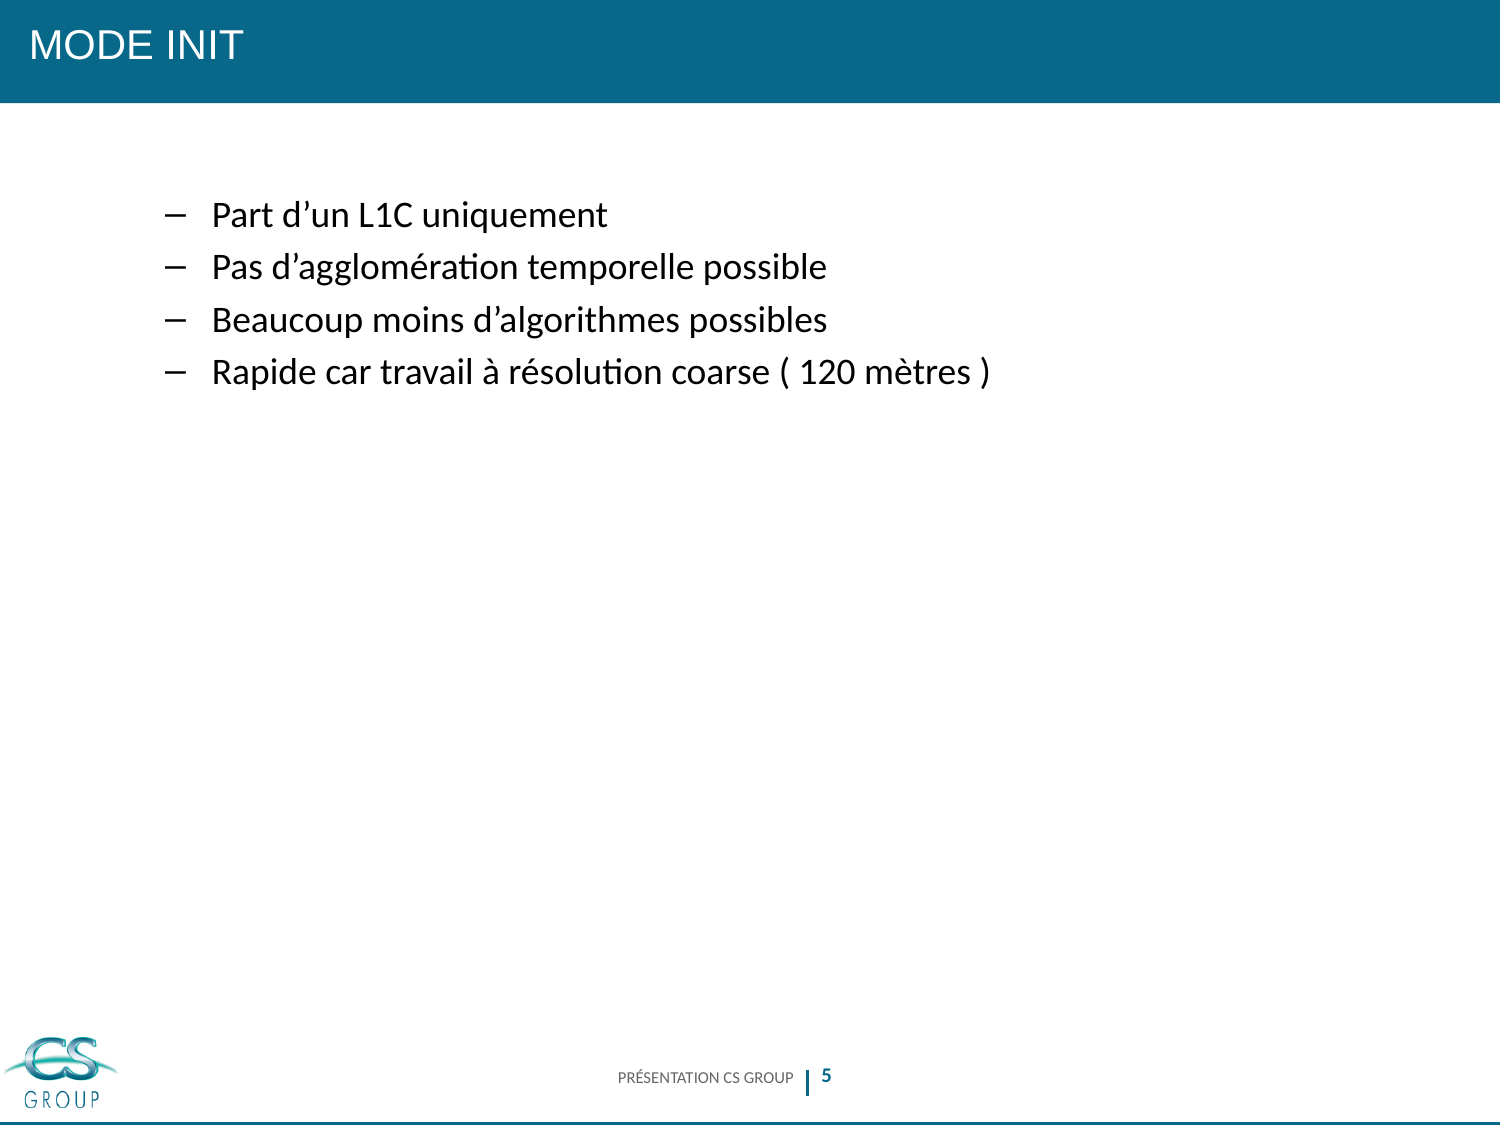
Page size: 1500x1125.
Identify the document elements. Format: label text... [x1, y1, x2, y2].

picture [2, 1037, 119, 1108]
list Part d’un L1C uniquement Pas d’agglomération temporelle possible Beaucoup moins d’algorithmes possibles Rapide car travail à résolution coarse ( 120 mètres ) [75, 182, 1425, 925]
title Mode INIT [13, 10, 1289, 95]
